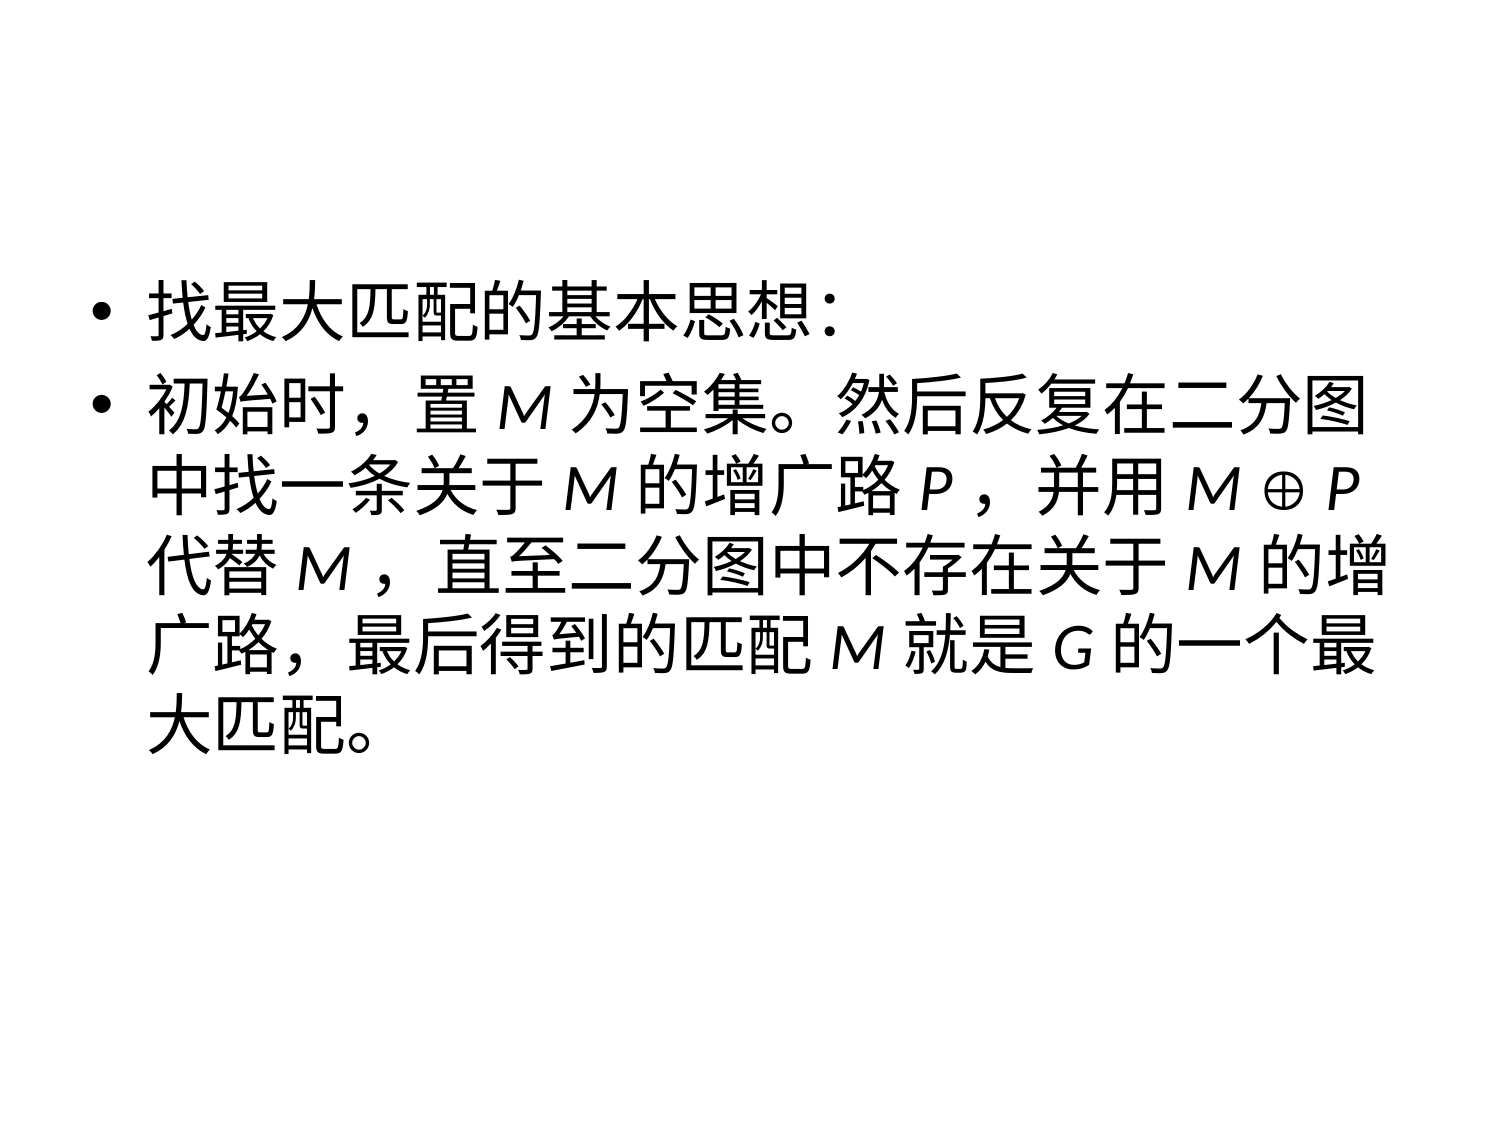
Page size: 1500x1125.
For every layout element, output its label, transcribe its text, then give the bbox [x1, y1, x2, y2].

list 找最大匹配的基本思想： 初始时，置M为空集。然后反复在二分图中找一条关于M的增广路P，并用M  P代替M，直至二分图中不存在关于M的增广路，最后得到的匹配M就是G的一个最大匹配。 [75, 262, 1425, 1005]
